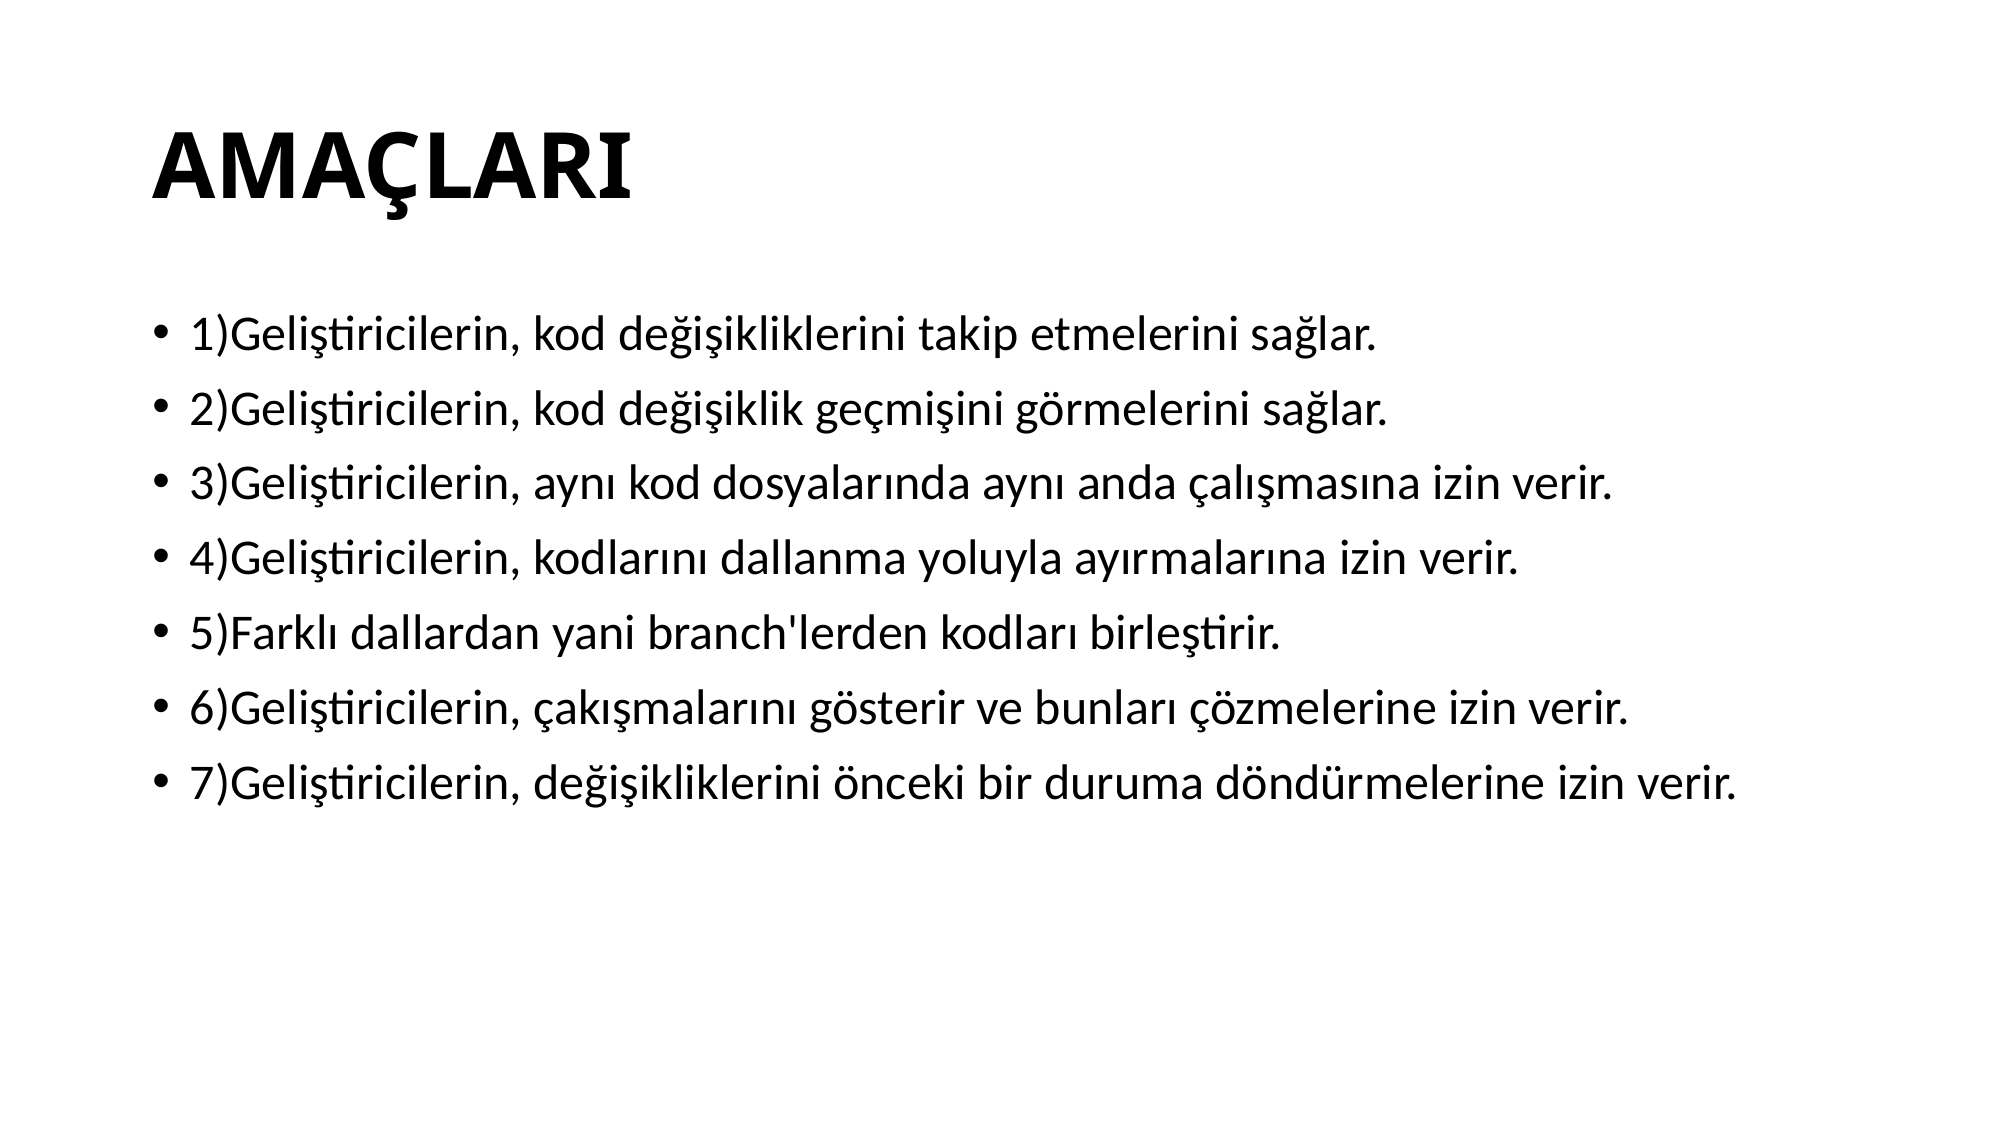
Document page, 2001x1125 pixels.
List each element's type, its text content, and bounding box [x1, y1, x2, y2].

list 1)Geliştiricilerin, kod değişikliklerini takip etmelerini sağlar. 2)Geliştiricilerin, kod değişiklik geçmişini görmelerini sağlar. 3)Geliştiricilerin, aynı kod dosyalarında aynı anda çalışmasına izin verir. 4)Geliştiricilerin, kodlarını dallanma yoluyla ayırmalarına izin verir. 5)Farklı dallardan yani branch'lerden kodları birleştirir. 6)Geliştiricilerin, çakışmalarını gösterir ve bunları çözmelerine izin verir. 7)Geliştiricilerin, değişikliklerini önceki bir duruma döndürmelerine izin verir. [137, 299, 1863, 1014]
title AMAÇLARI [137, 59, 1863, 278]
